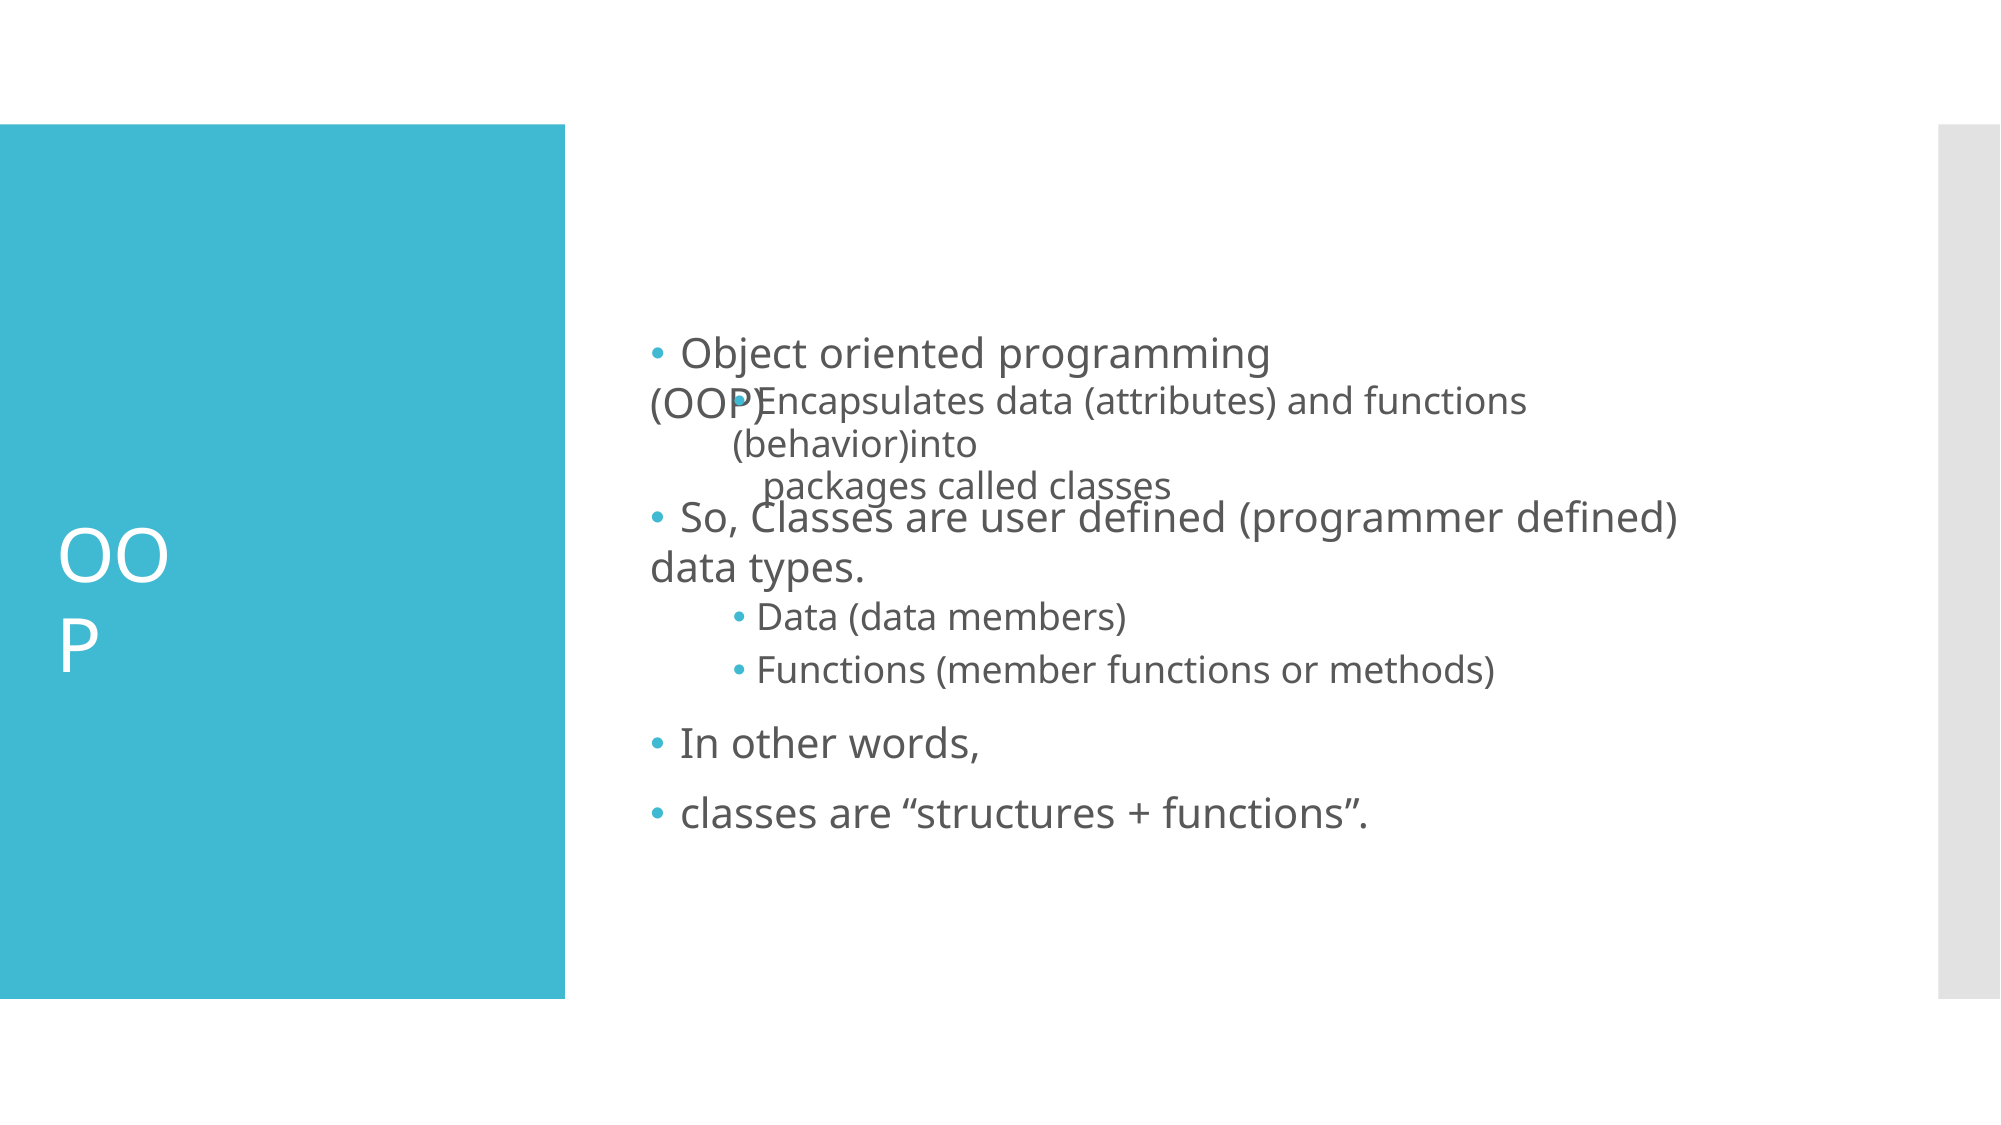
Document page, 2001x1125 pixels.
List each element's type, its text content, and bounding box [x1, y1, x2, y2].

text_box OOP [54, 505, 207, 688]
text_box 🞄 So, Classes are user defined (programmer defined) data types. 🞄 Data (data members) 🞄 Functions (member functions or methods) 🞄 In other words, 🞄 classes are “structures + functions”. [647, 488, 1748, 837]
text_box 🞄 Encapsulates data (attributes) and functions (behavior)into packages called classes [730, 377, 1673, 488]
title 🞄 Object oriented programming (OOP) [647, 325, 1316, 488]
